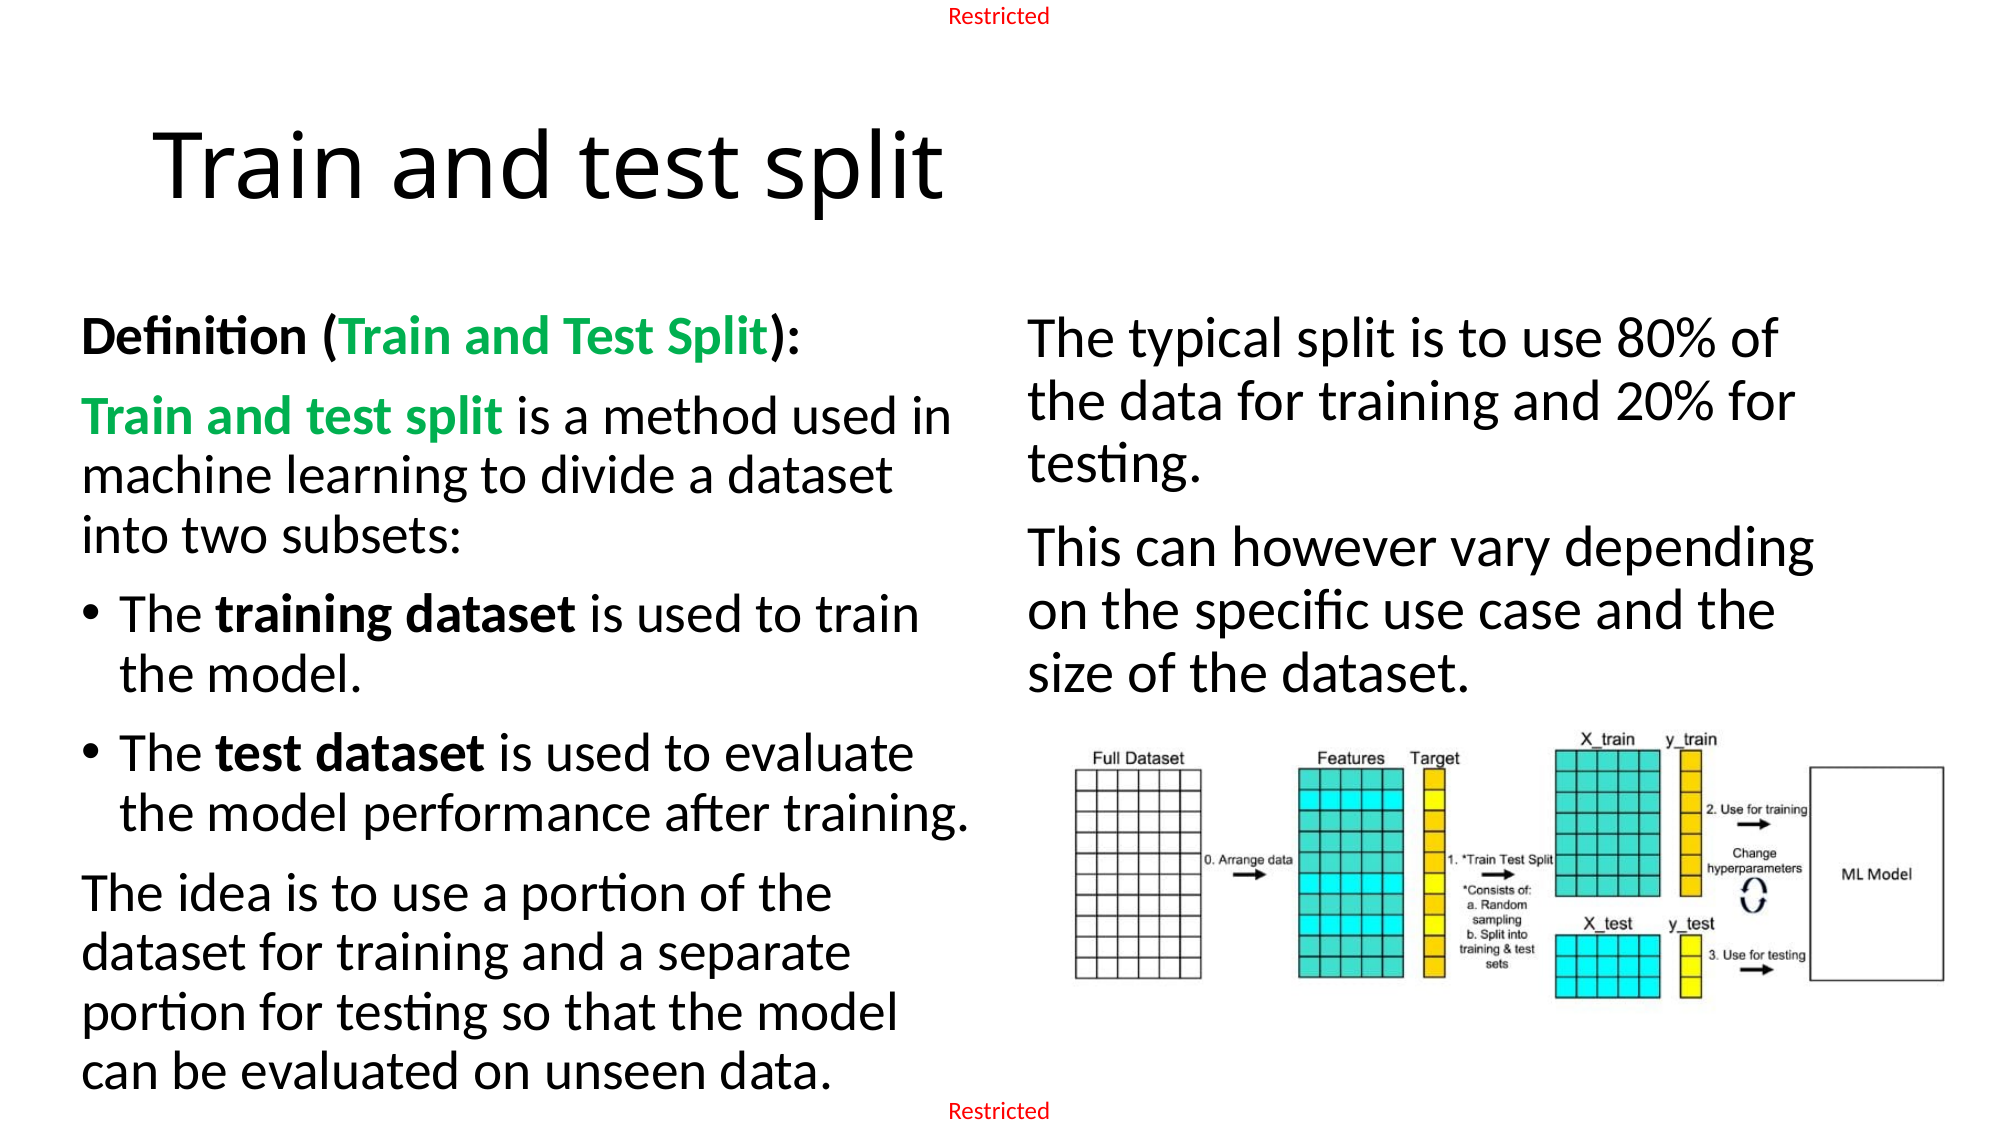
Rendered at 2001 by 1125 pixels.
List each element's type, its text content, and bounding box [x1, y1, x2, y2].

list Definition (Train and Test Split): Train and test split is a method used in machine learning to divide a dataset into two subsets: The training dataset is used to train the model. The test dataset is used to evaluate the model performance after training. The idea is to use a portion of the dataset for training and a separate portion for testing so that the model can be evaluated on unseen data. [66, 299, 988, 1125]
list The typical split is to use 80% of the data for training and 20% for testing. This can however vary depending on the specific use case and the size of the dataset. [1012, 299, 1863, 1014]
picture [1062, 712, 1956, 1023]
title Train and test split [137, 59, 1863, 278]
